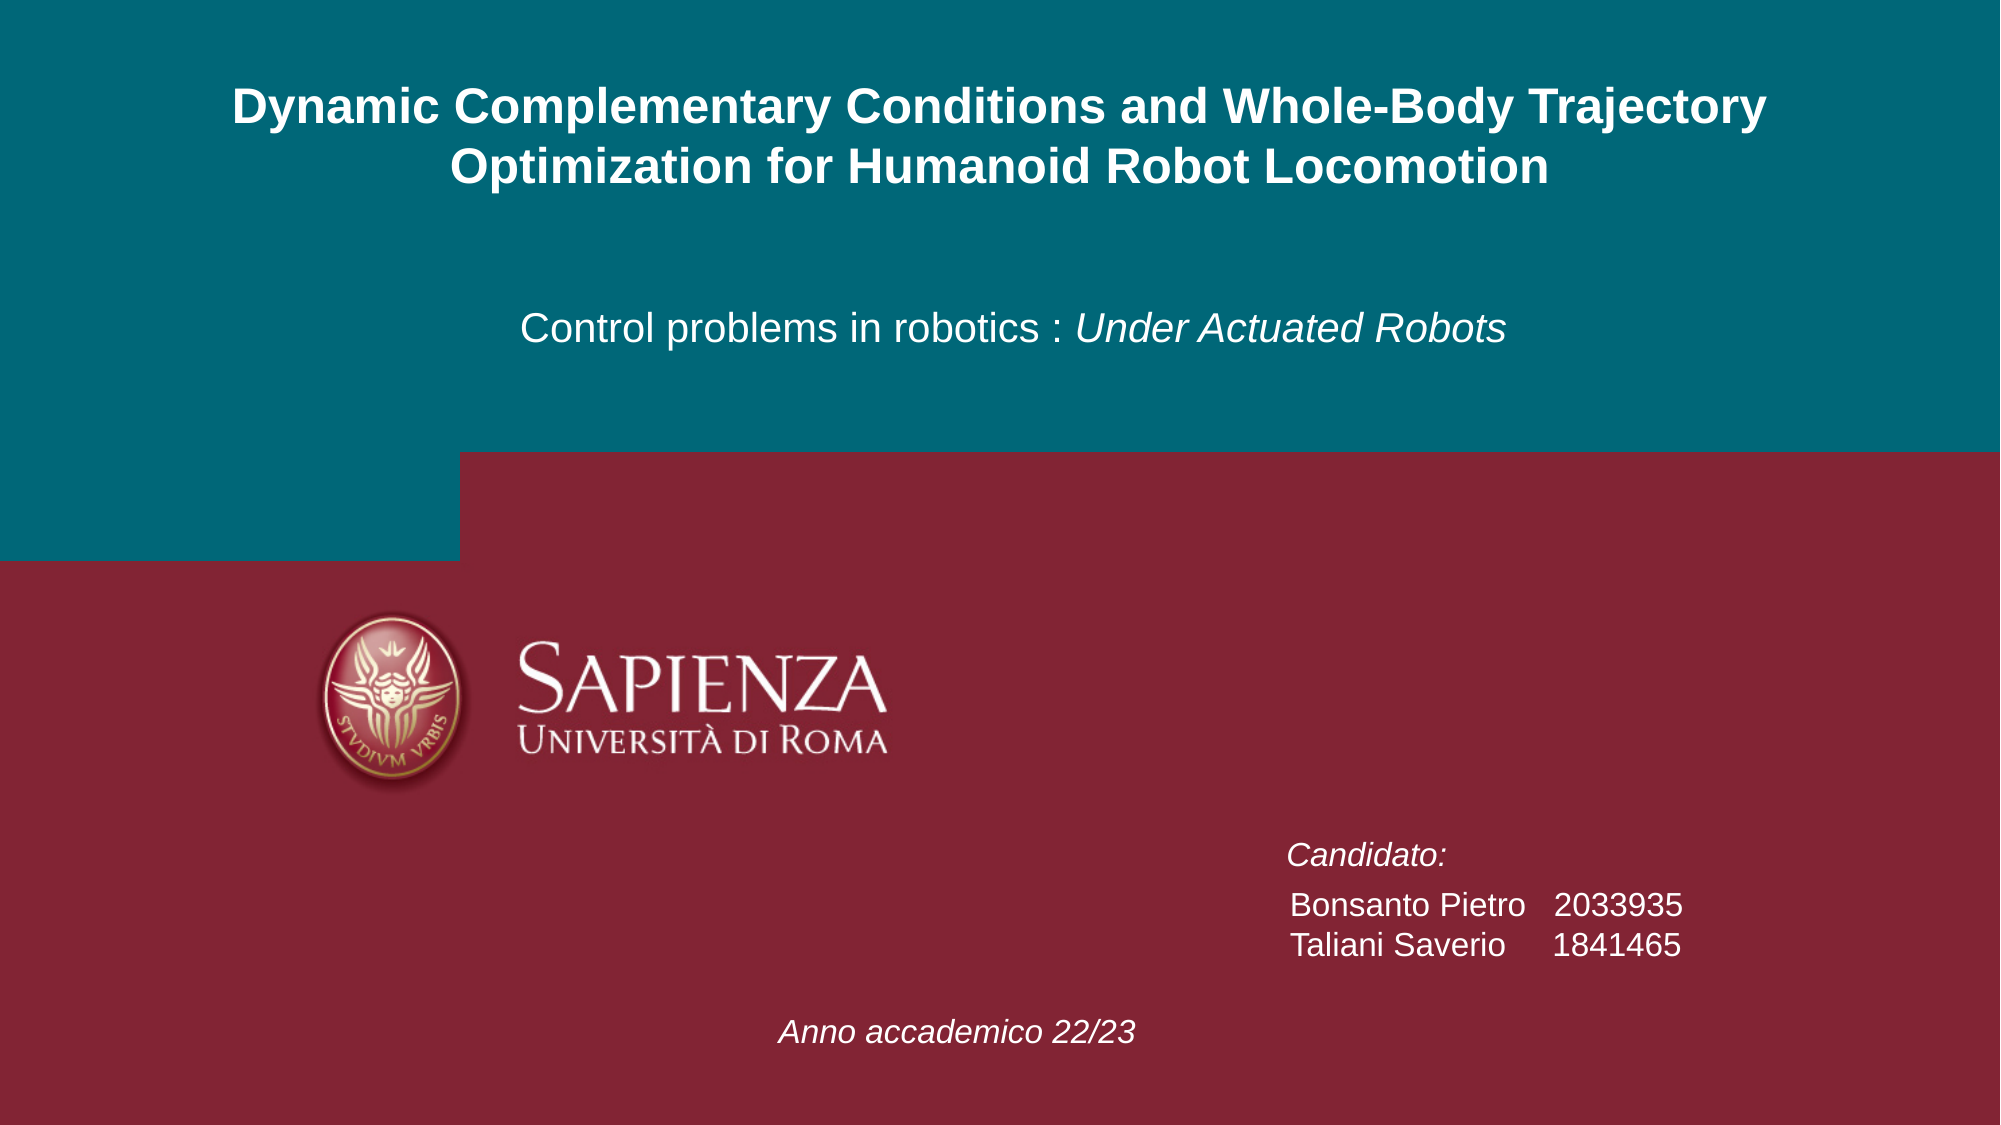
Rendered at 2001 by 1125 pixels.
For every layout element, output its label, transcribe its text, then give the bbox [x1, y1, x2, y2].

text_box Control problems in robotics : Under Actuated Robots [358, 293, 1670, 358]
title Dynamic Complementary Conditions and Whole-Body Trajectory Optimization for Humanoid Robot Locomotion [141, 66, 1859, 283]
text_box [0, 0, 2000, 450]
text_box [0, 452, 2000, 1125]
